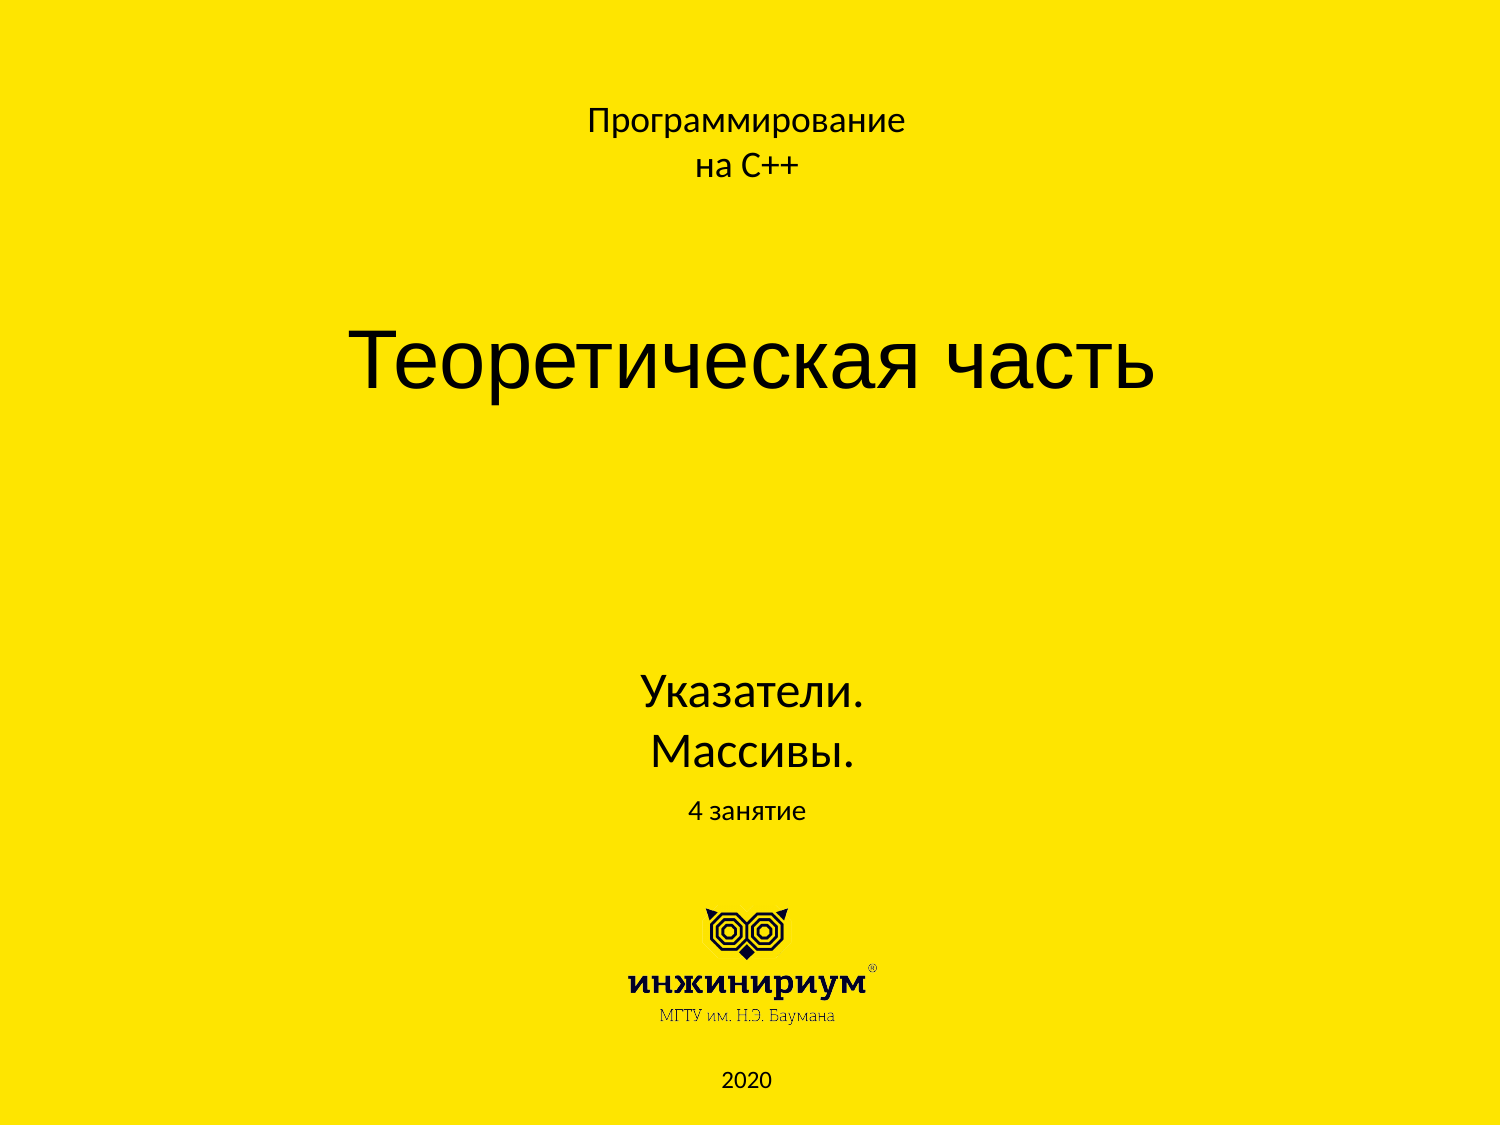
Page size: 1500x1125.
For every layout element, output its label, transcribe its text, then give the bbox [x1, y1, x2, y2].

text_box Программирование на C++ [555, 87, 938, 192]
text_box Теоретическая часть [159, 297, 1346, 368]
picture [627, 905, 877, 1025]
text_box 2020 [646, 1058, 848, 1099]
text_box 4 занятие [556, 784, 939, 834]
text_box Указатели. Массивы. [515, 650, 989, 784]
